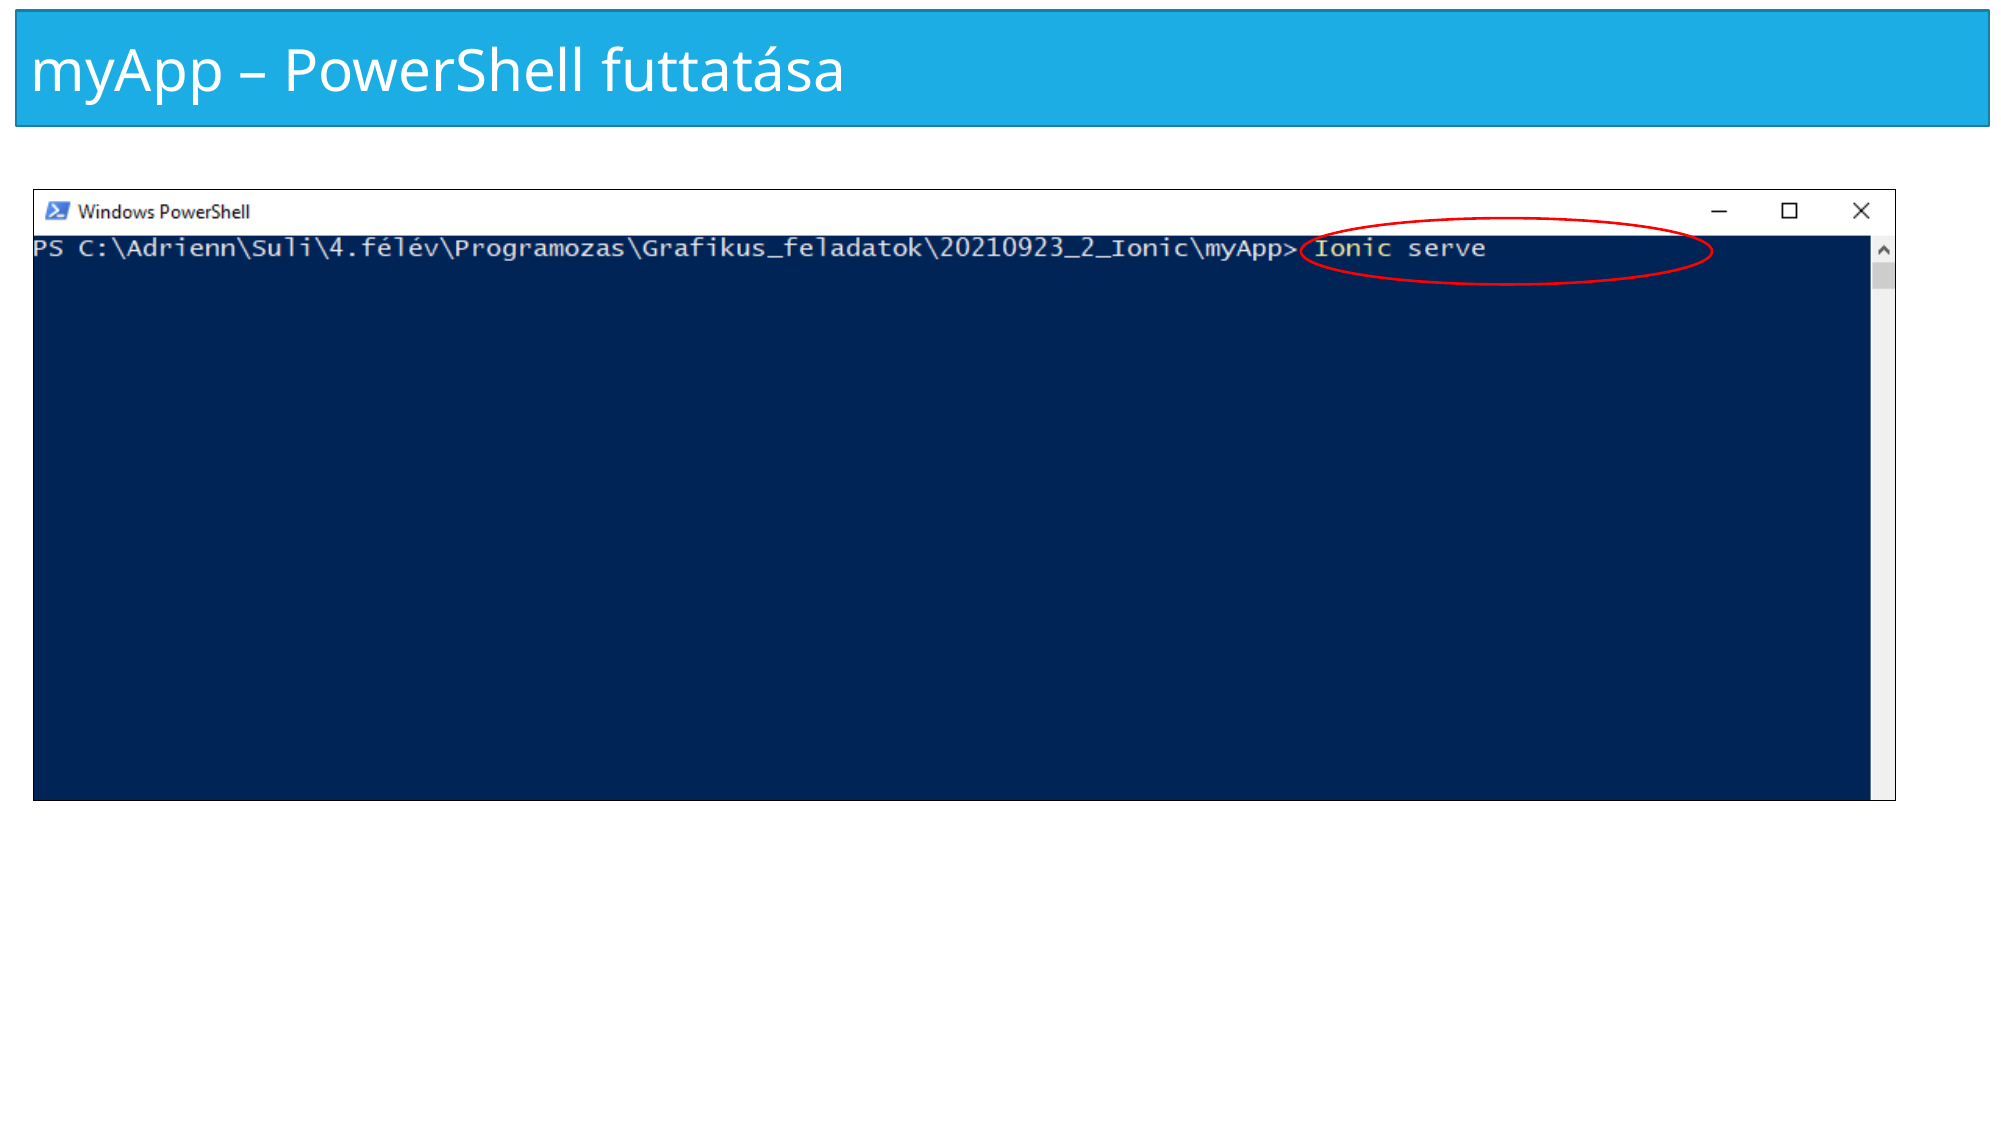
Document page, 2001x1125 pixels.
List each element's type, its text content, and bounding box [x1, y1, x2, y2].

text_box myApp – PowerShell futtatása [15, 9, 1990, 127]
picture [33, 189, 1897, 801]
